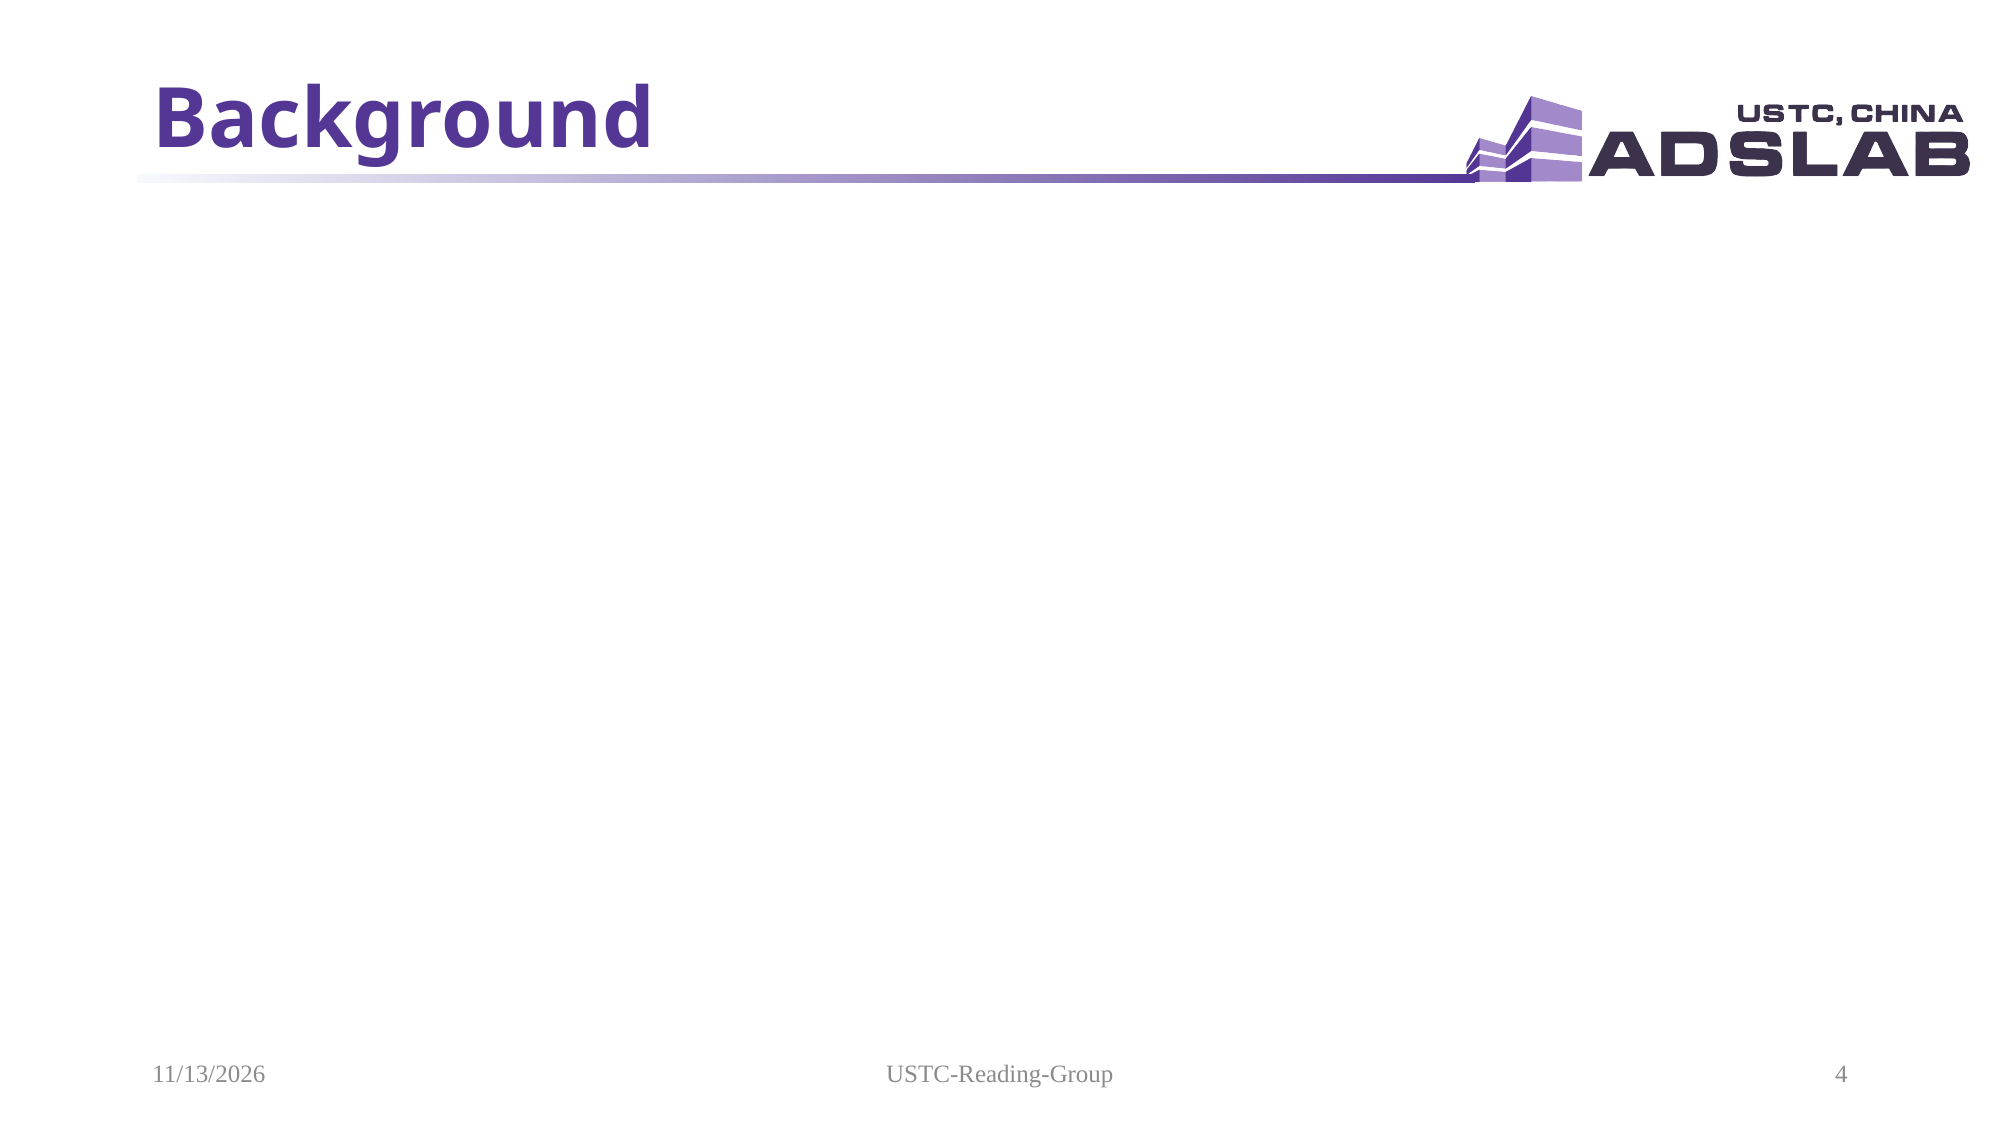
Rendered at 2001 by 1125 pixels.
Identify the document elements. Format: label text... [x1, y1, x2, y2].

picture [1470, 93, 1976, 183]
footer USTC-Reading-Group [662, 1042, 1338, 1103]
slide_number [137, 1042, 588, 1103]
slide_number 4 [1412, 1042, 1863, 1103]
title Background [137, 63, 1863, 177]
